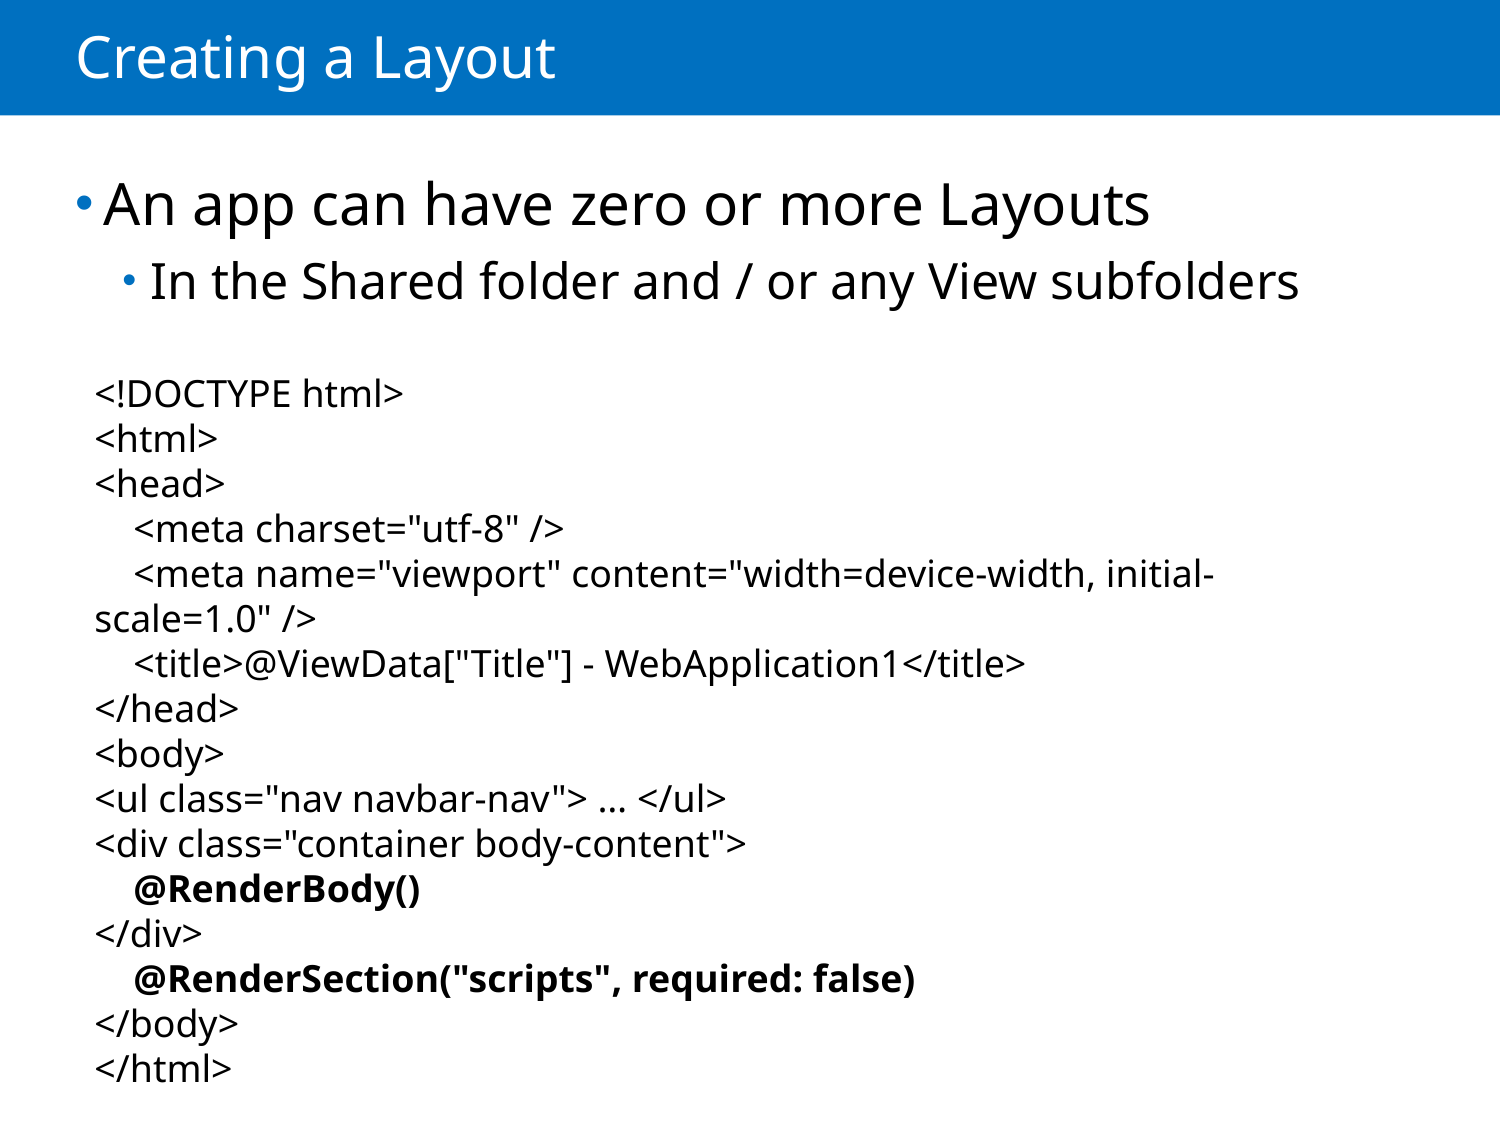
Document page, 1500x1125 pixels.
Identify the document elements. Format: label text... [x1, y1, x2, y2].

title Creating a Layout [75, 0, 1351, 122]
text_box <!DOCTYPE html> <html> <head> <meta charset="utf-8" /> <meta name="viewport" content="width=device-width, initial-scale=1.0" /> <title>@ViewData["Title"] - WebApplication1</title> </head> <body> <ul class="nav navbar-nav"> … </ul> <div class="container body-content"> @RenderBody() </div> @RenderSection("scripts", required: false) </body> </html> [79, 362, 1425, 1098]
list An app can have zero or more Layouts In the Shared folder and / or any View subfolders [74, 167, 1408, 1013]
